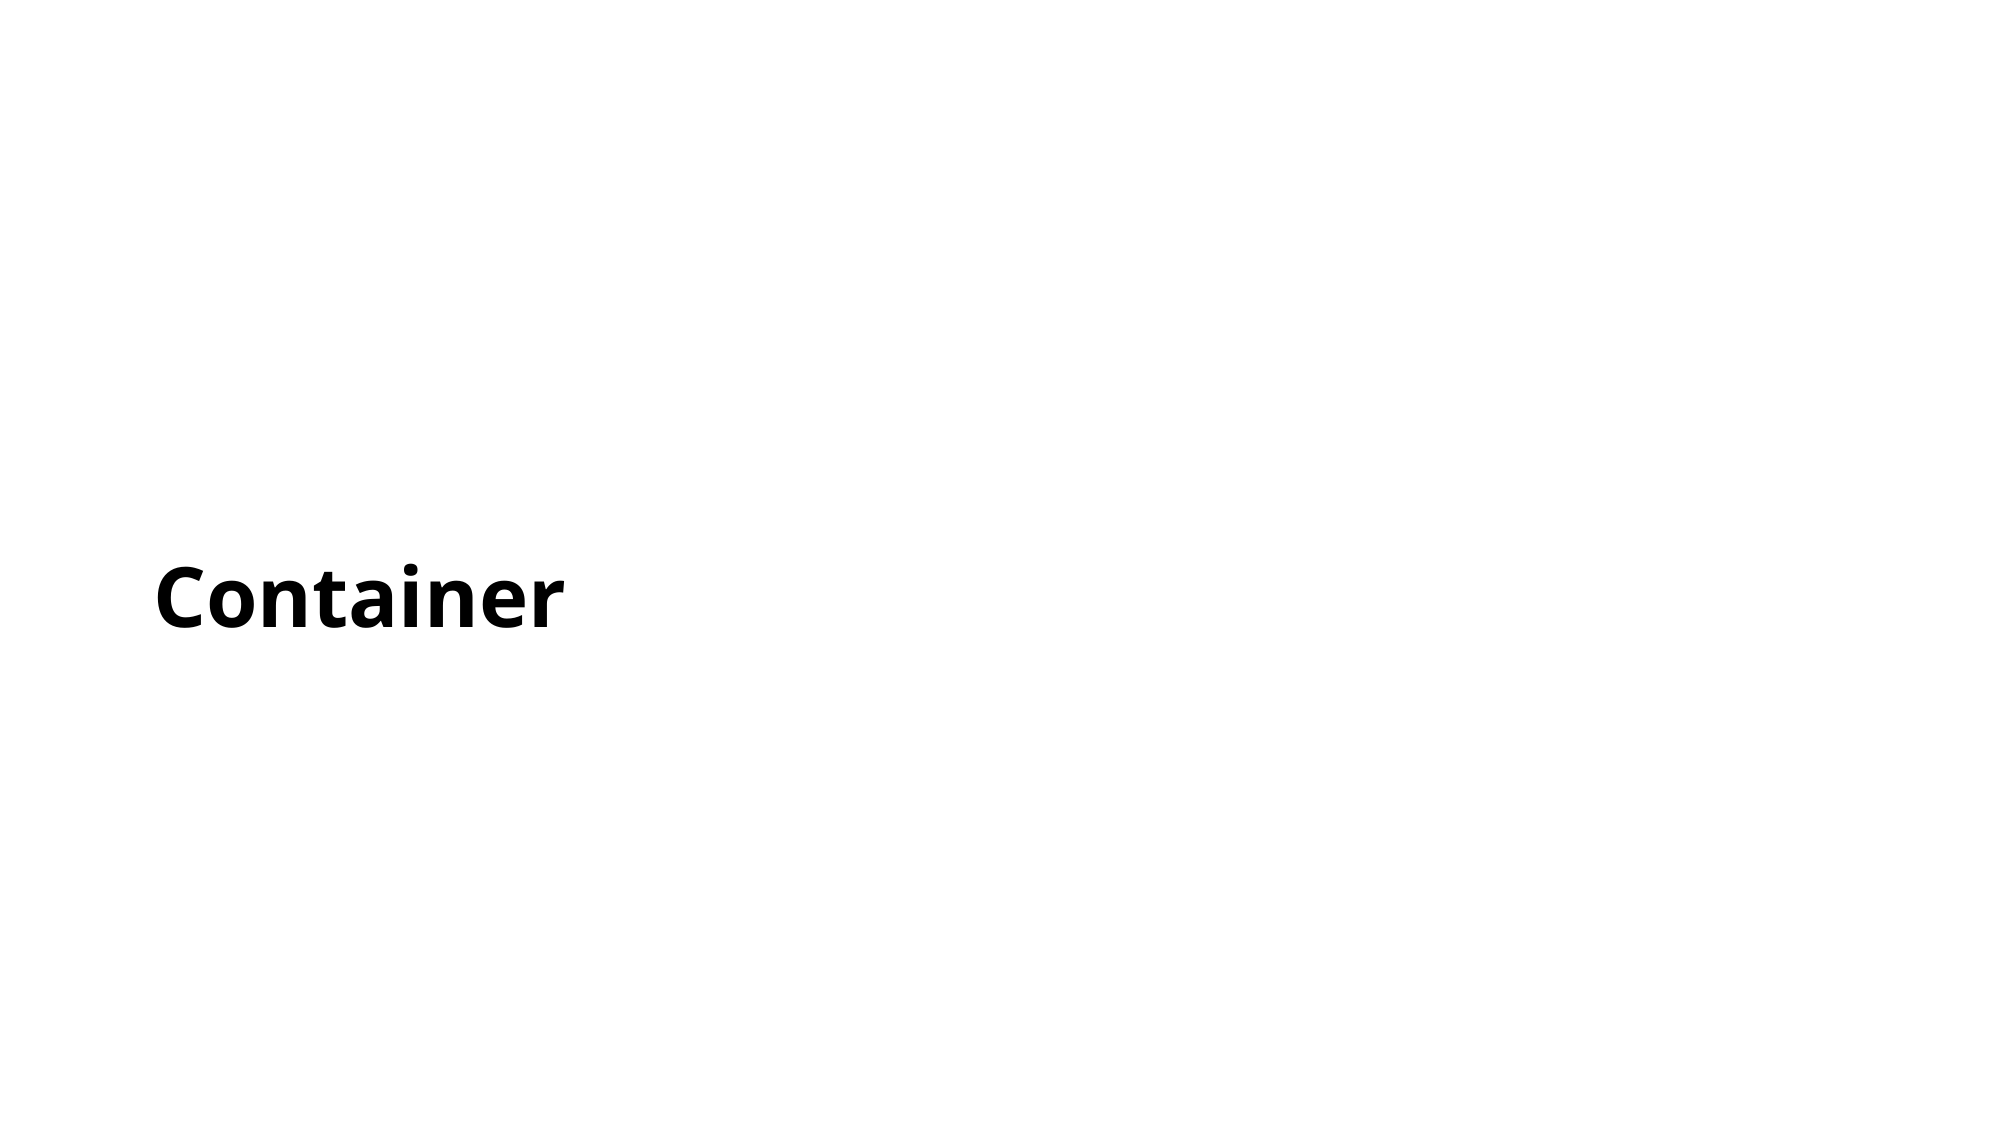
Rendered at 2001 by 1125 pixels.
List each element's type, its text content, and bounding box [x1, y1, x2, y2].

title Container [138, 472, 1862, 653]
